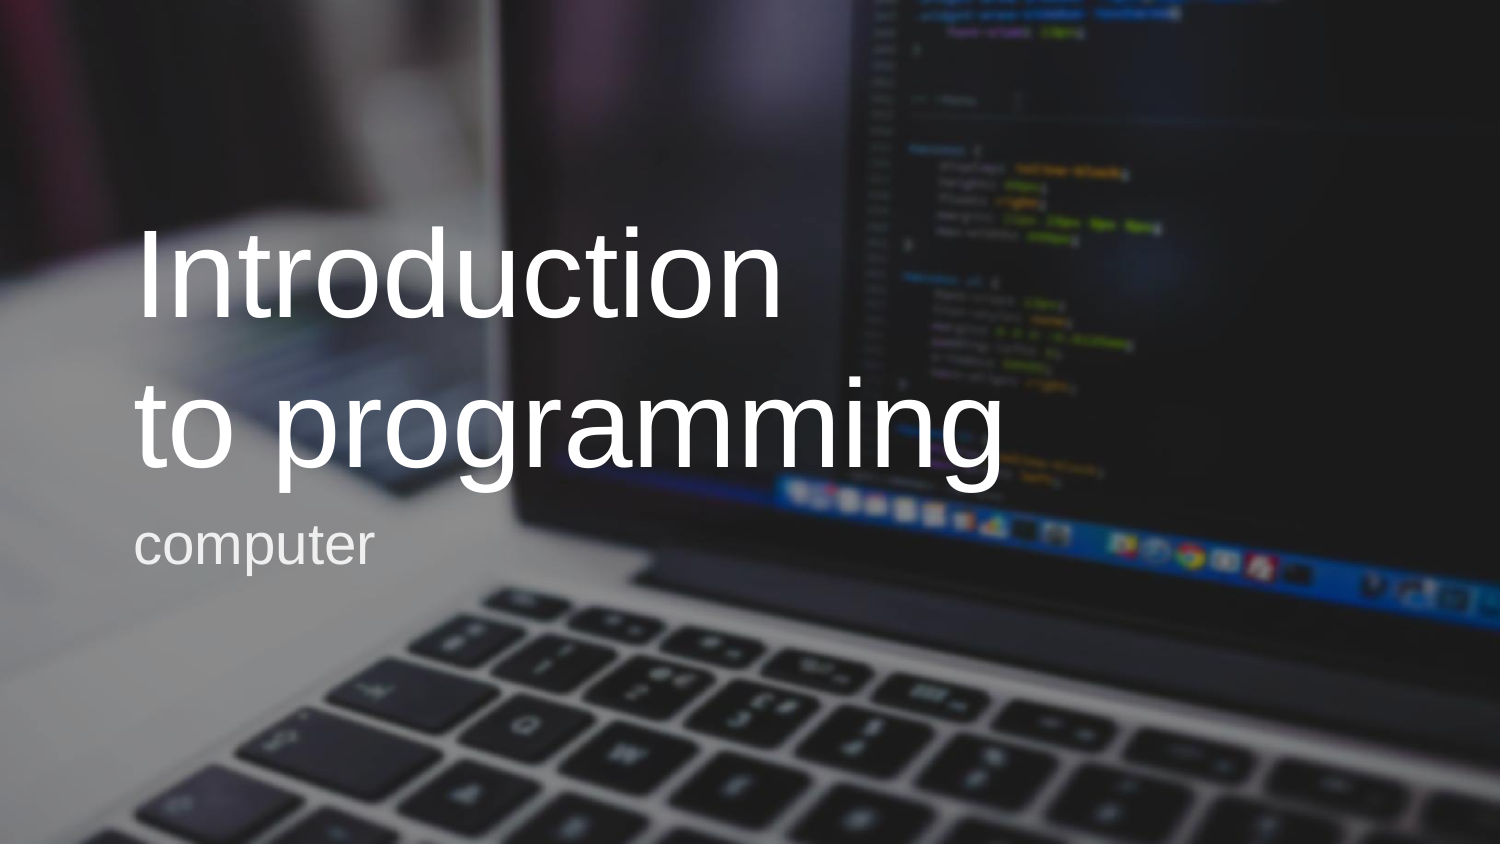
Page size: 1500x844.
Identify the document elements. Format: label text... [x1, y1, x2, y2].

subtitle computer [118, 491, 1269, 622]
picture [0, 0, 1500, 844]
text_box Introduction to programming [118, 177, 1083, 446]
